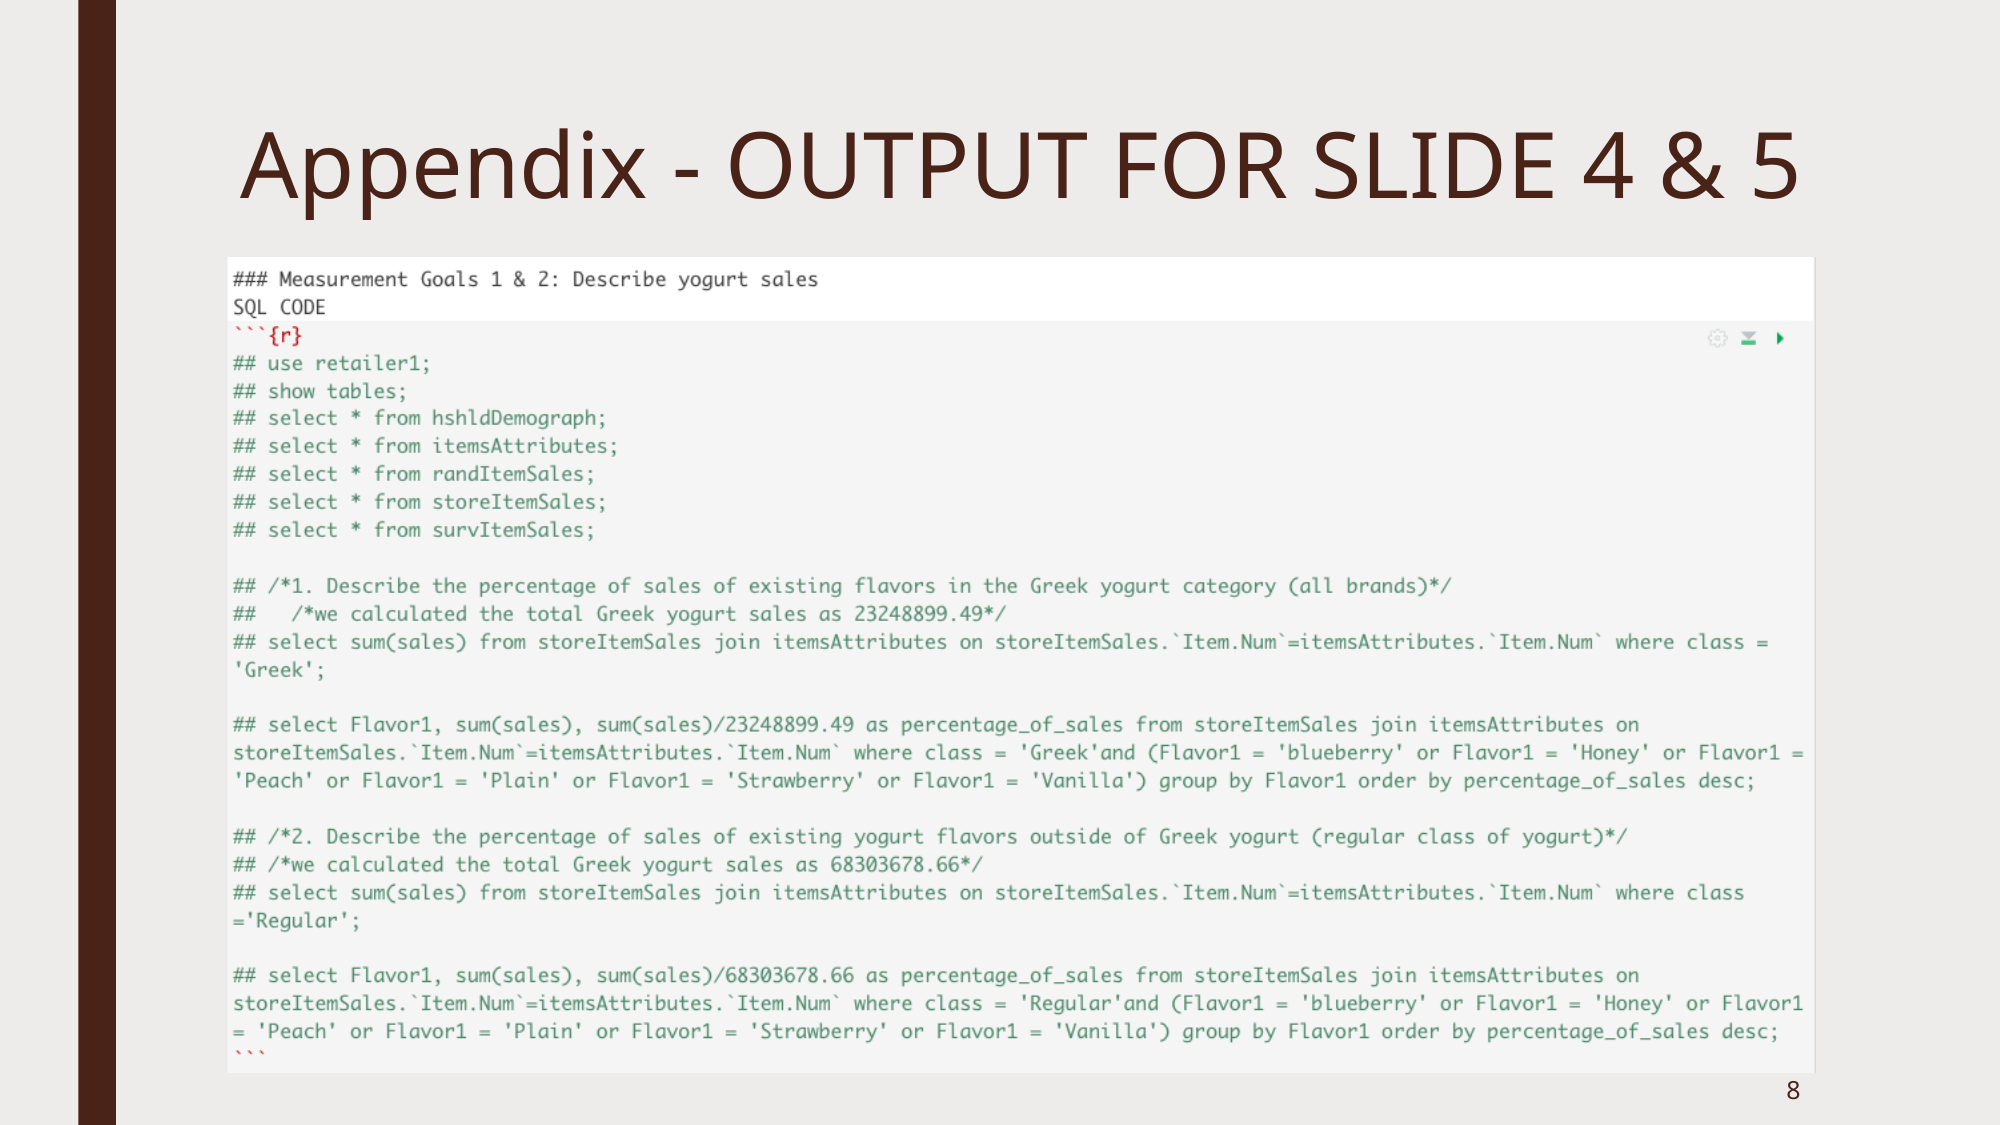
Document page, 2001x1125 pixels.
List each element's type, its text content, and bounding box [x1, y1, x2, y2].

picture [224, 257, 1816, 1074]
slide_number 8 [1553, 1082, 1816, 1125]
title Appendix - OUTPUT FOR SLIDE 4 & 5 [225, 112, 1919, 341]
